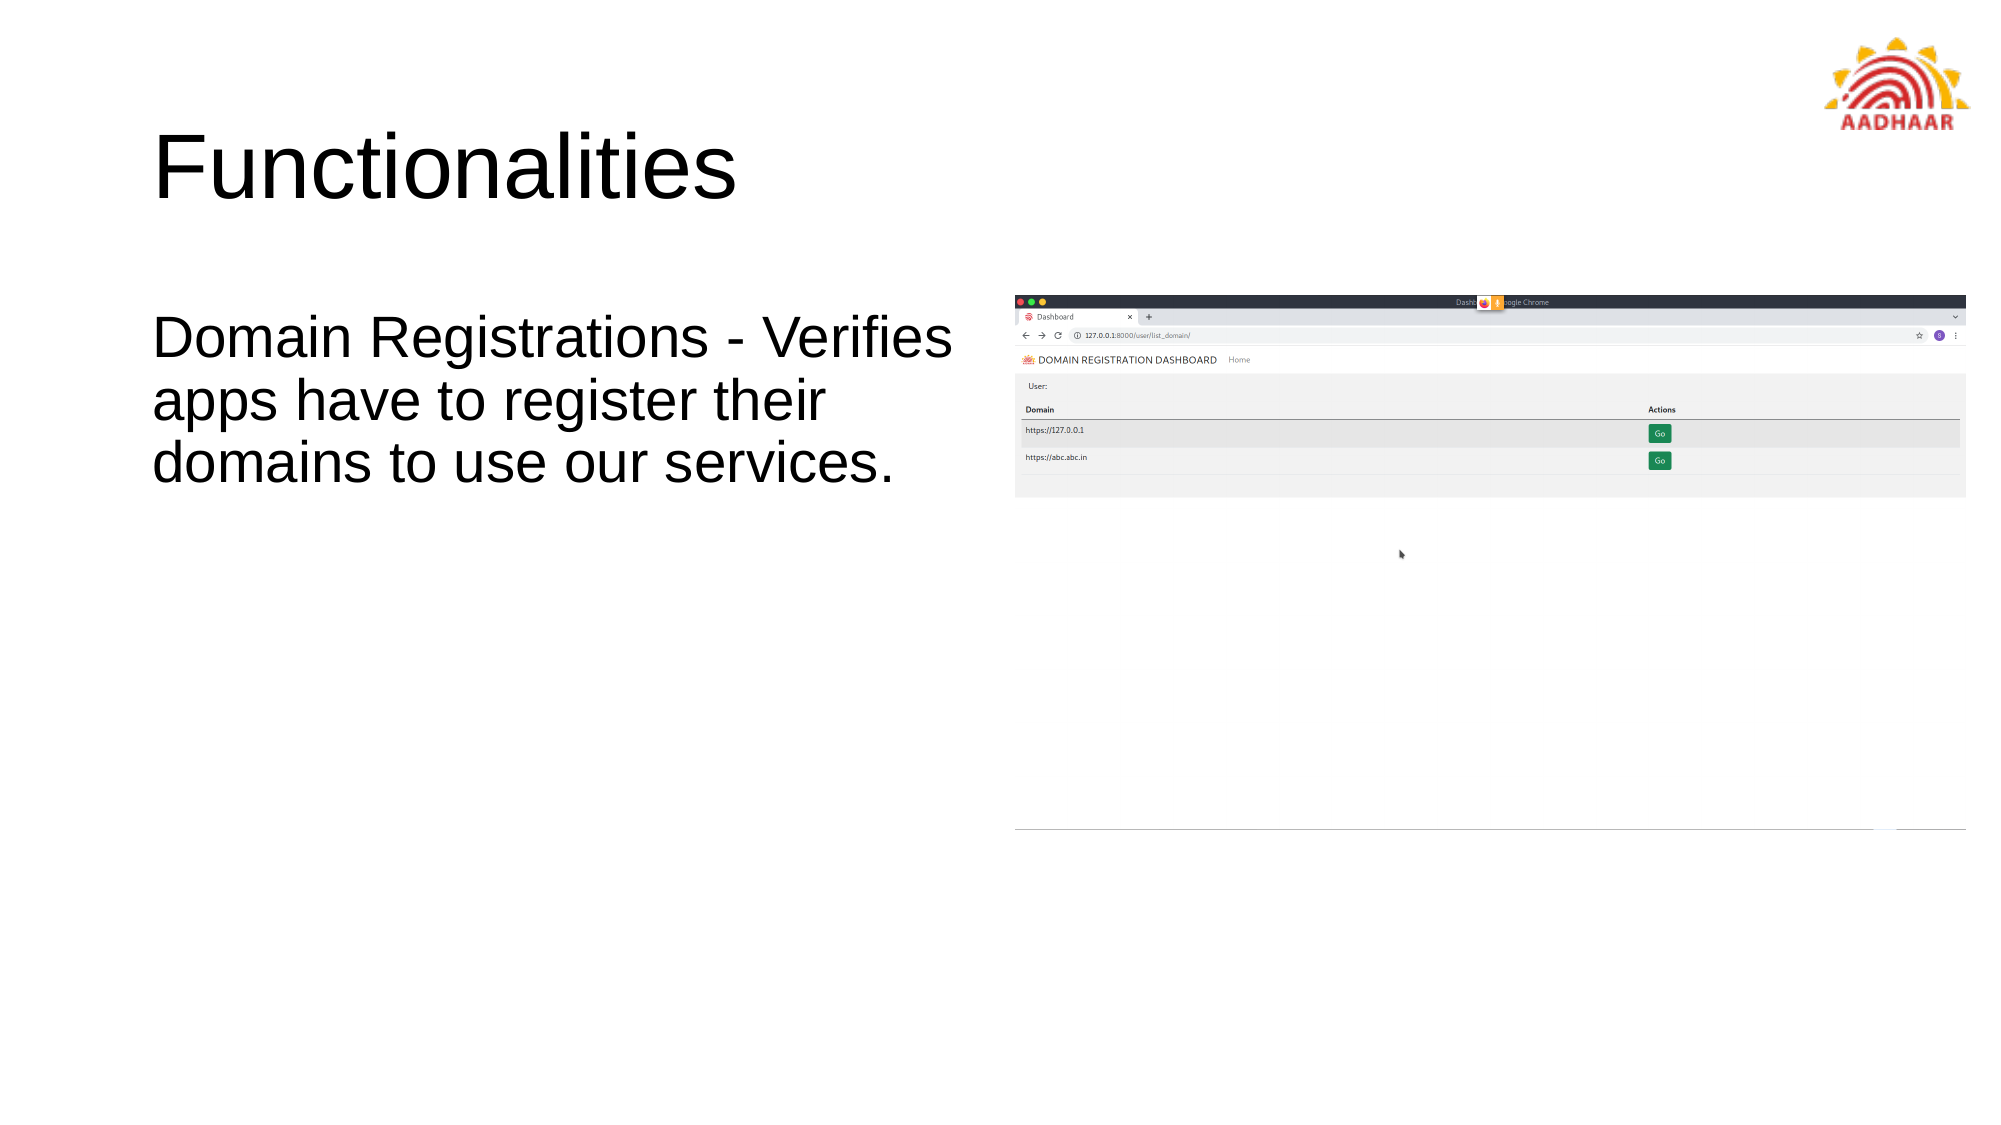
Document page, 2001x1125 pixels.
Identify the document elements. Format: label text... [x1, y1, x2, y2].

picture [1824, 37, 1971, 130]
picture [1015, 295, 1966, 830]
title Functionalities [137, 59, 1863, 278]
list Domain Registrations - Verifies apps have to register their domains to use our services. [137, 299, 1000, 1014]
